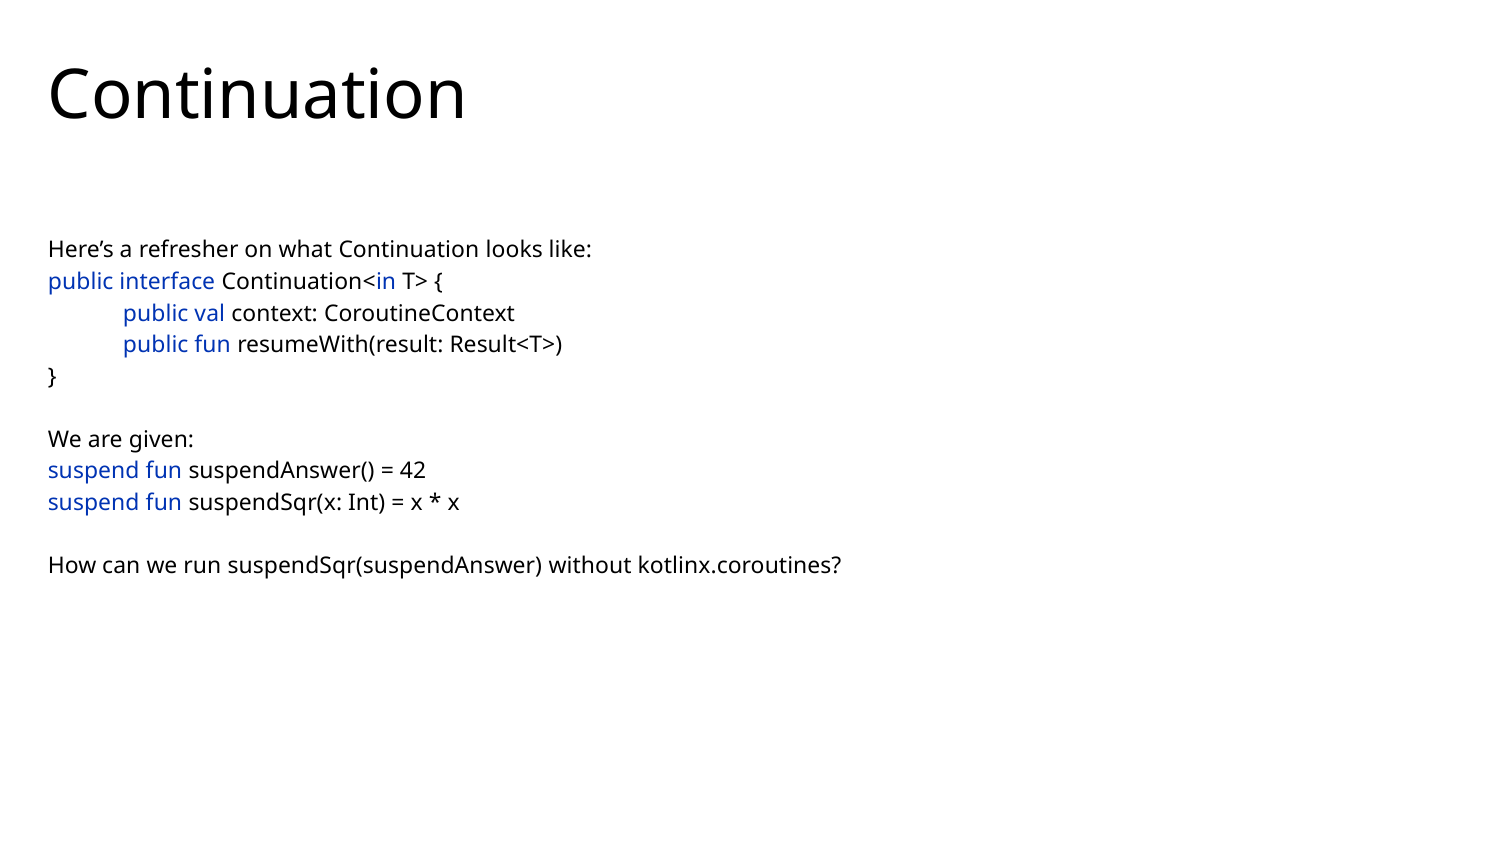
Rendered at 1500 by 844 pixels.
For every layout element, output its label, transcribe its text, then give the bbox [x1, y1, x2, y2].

title Continuation [48, 48, 1443, 123]
list Here’s a refresher on what Continuation looks like: public interface Continuation<in T> { public val context: CoroutineContext public fun resumeWith(result: Result<T>) } We are given: suspend fun suspendAnswer() = 42 suspend fun suspendSqr(x: Int) = x * x How can we run suspendSqr(suspendAnswer) without kotlinx.coroutines? [48, 218, 1415, 609]
